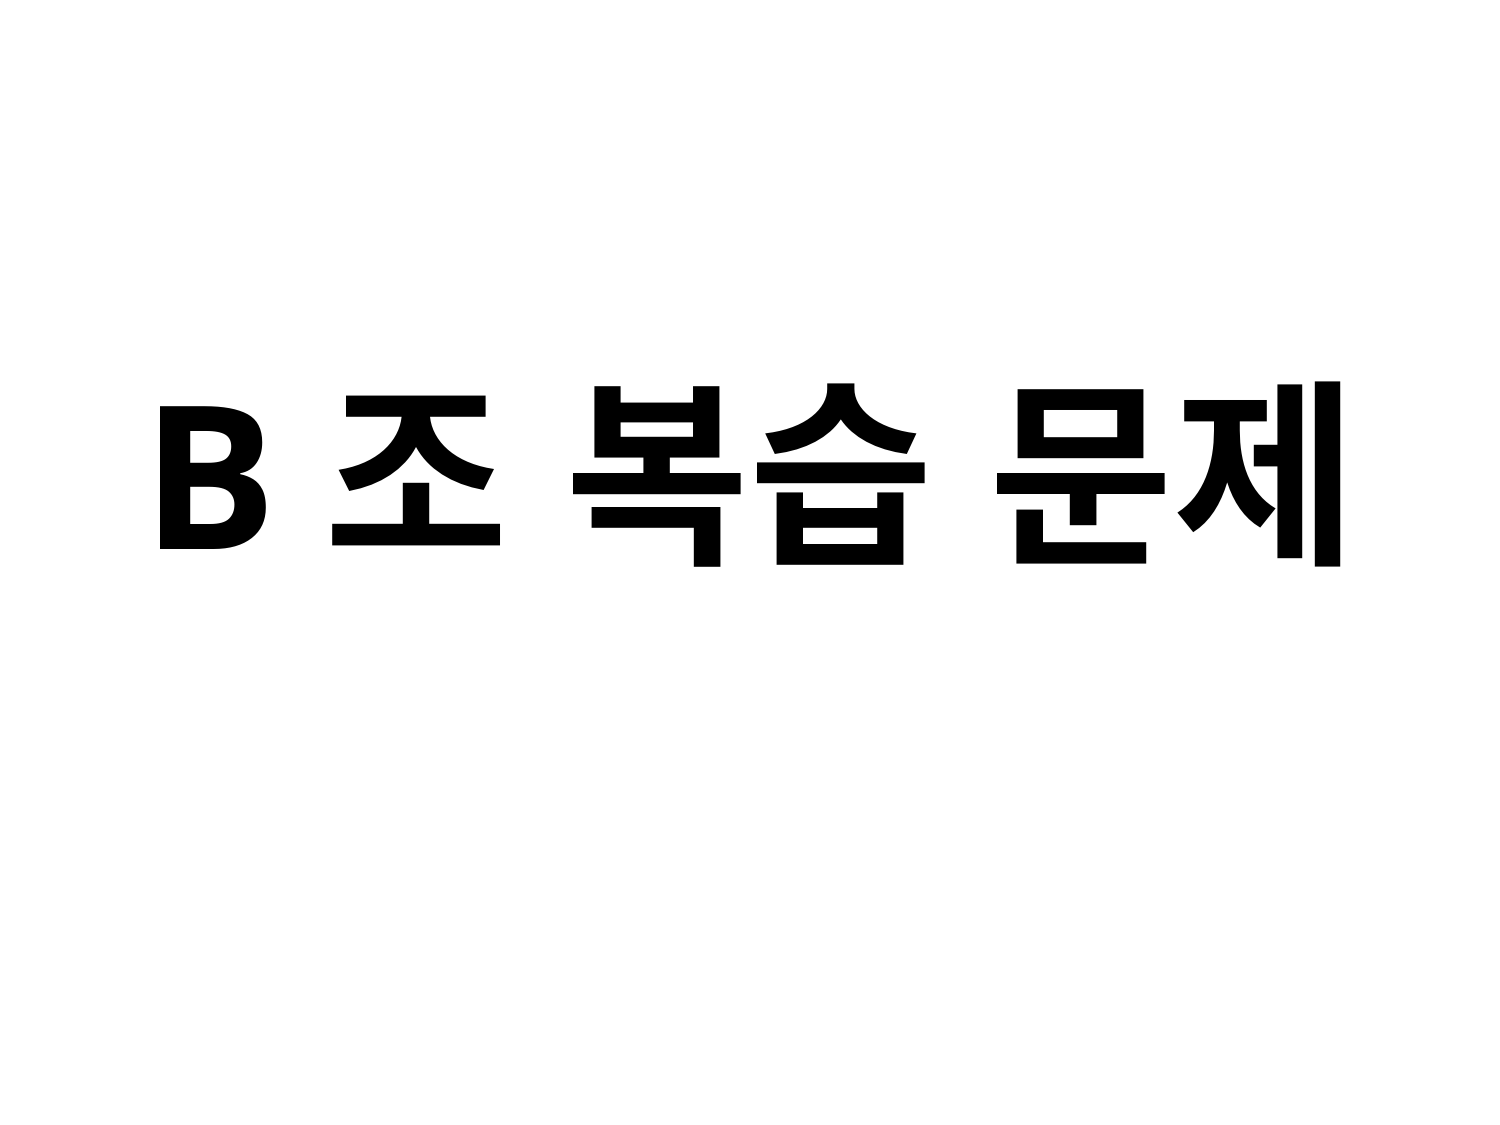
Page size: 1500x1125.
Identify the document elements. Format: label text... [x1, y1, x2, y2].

title B조 복습 문제 [64, 349, 1435, 591]
